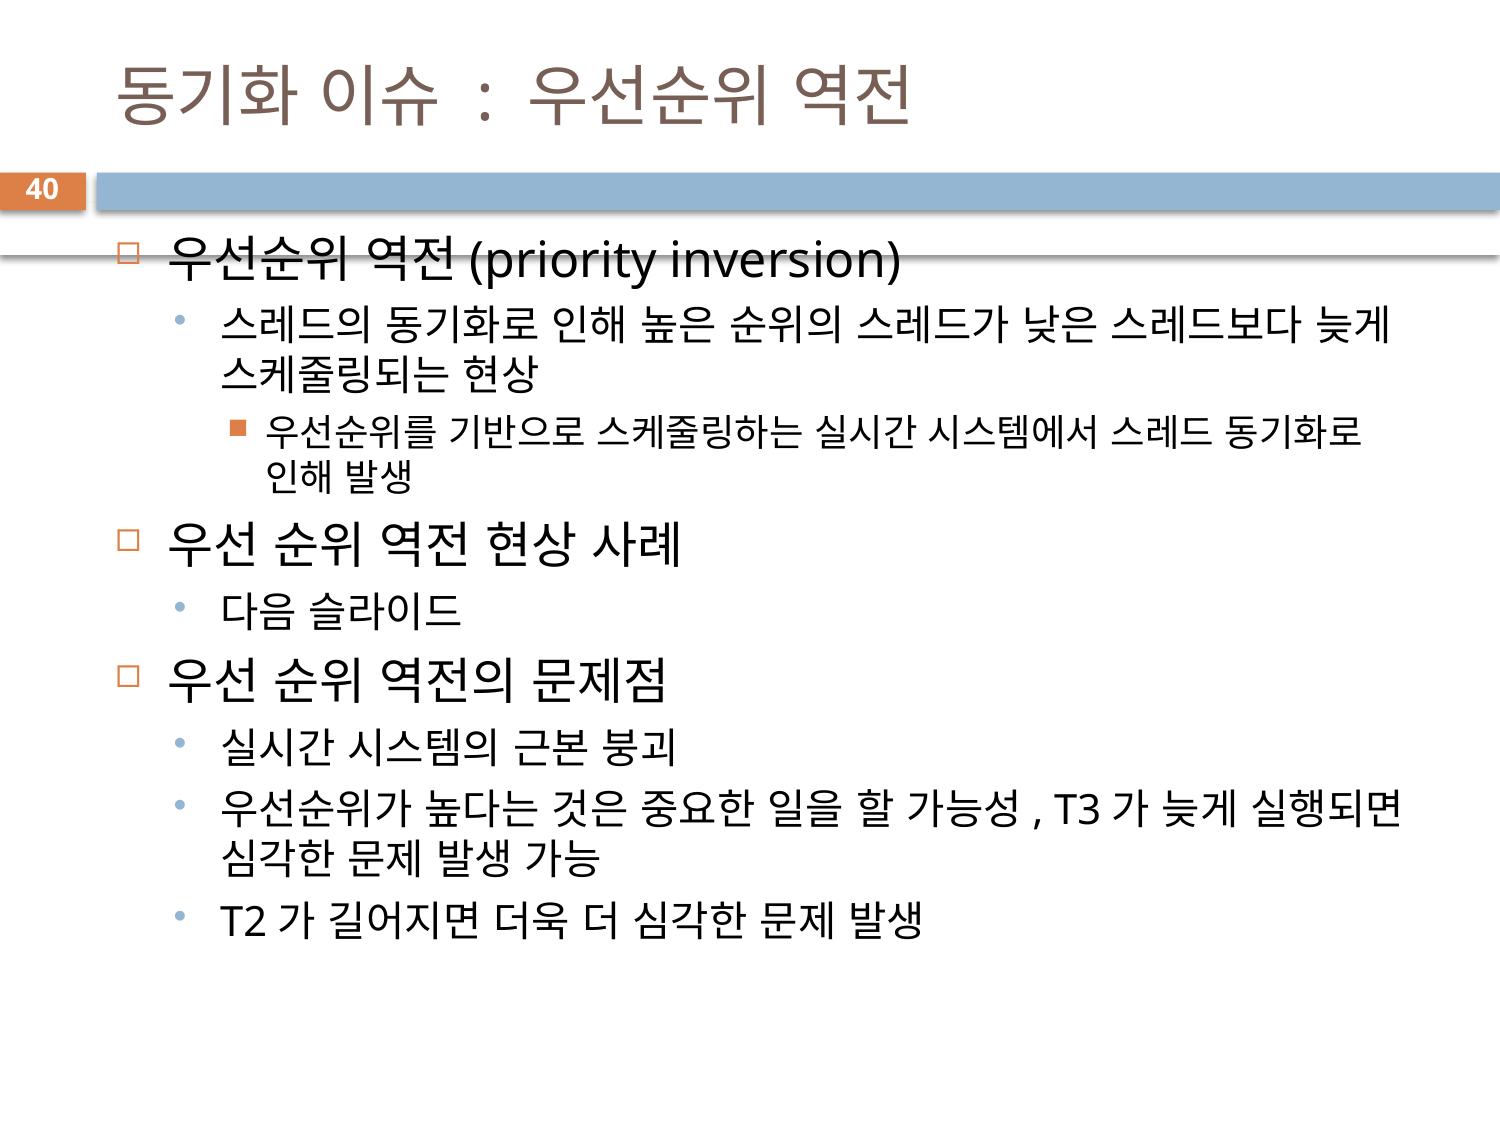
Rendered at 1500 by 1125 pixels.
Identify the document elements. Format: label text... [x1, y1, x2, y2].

title 동기화 이슈 : 우선순위 역전 [100, 37, 1438, 149]
list 우선순위 역전(priority inversion) 스레드의 동기화로 인해 높은 순위의 스레드가 낮은 스레드보다 늦게 스케줄링되는 현상 우선순위를 기반으로 스케줄링하는 실시간 시스템에서 스레드 동기화로 인해 발생 우선 순위 역전 현상 사례 다음 슬라이드 우선 순위 역전의 문제점 실시간 시스템의 근본 붕괴 우선순위가 높다는 것은 중요한 일을 할 가능성, T3가 늦게 실행되면 심각한 문제 발생 가능 T2가 길어지면 더욱 더 심각한 문제 발생 [100, 219, 1438, 1047]
slide_number 40 [0, 170, 87, 211]
